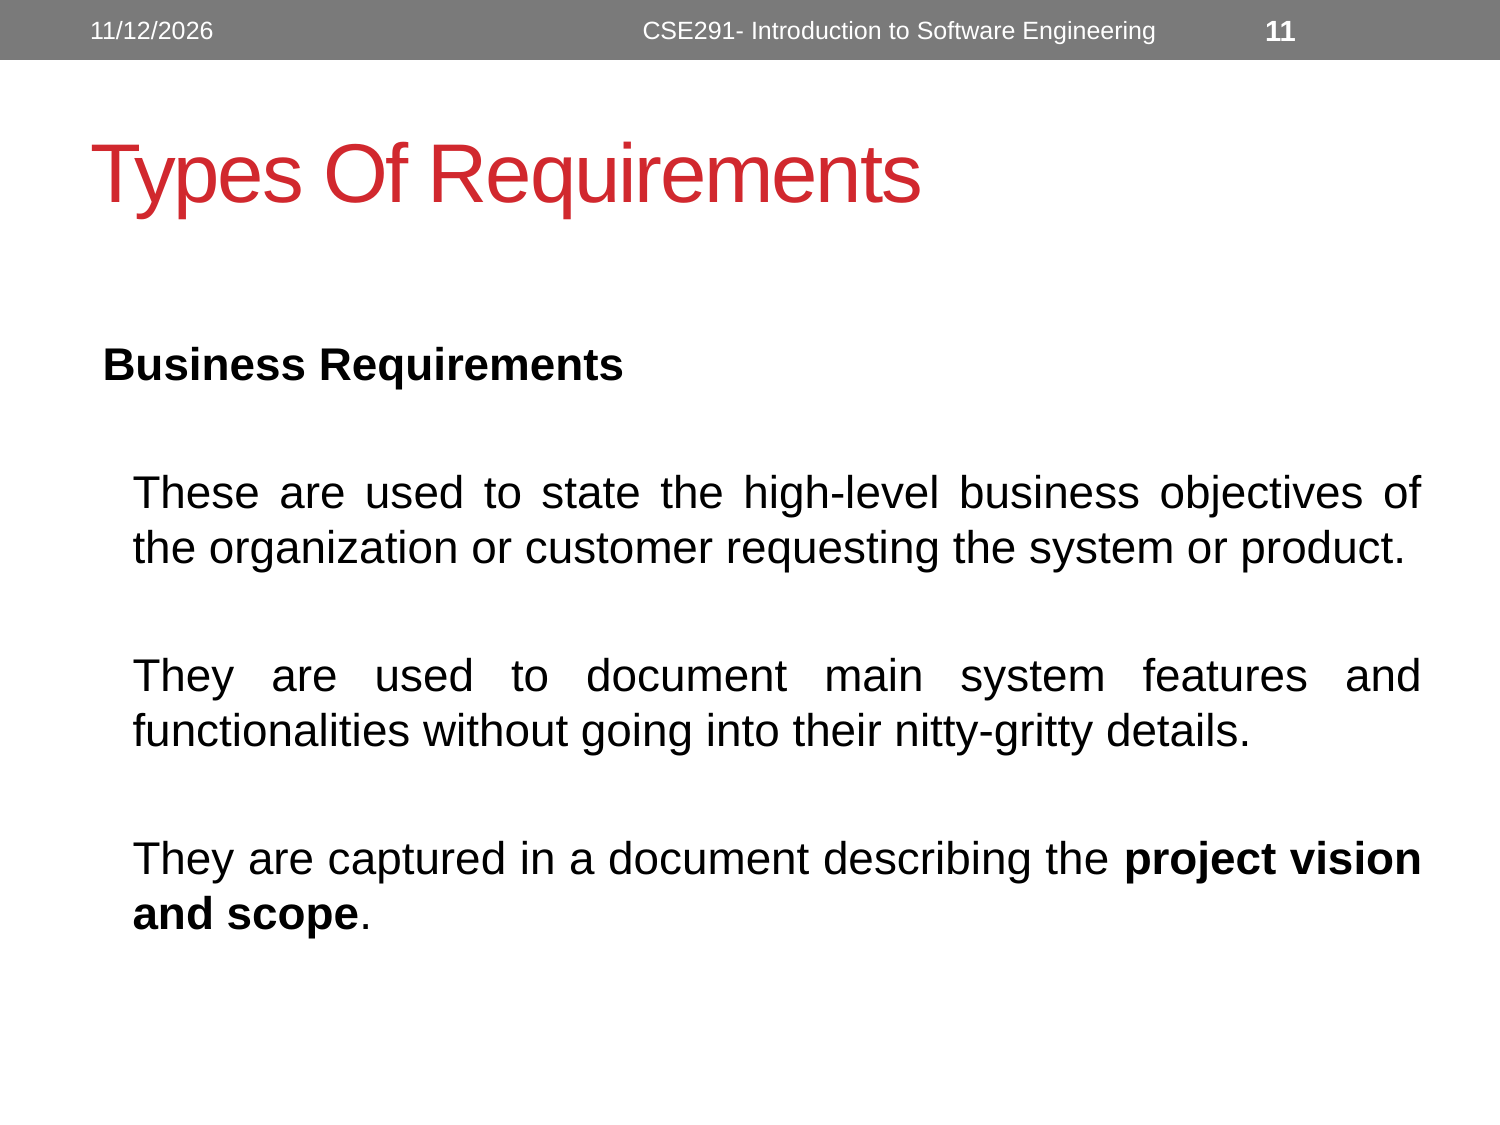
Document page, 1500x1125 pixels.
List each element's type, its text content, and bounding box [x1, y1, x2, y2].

title Types Of Requirements [75, 87, 1425, 250]
footer CSE291- Introduction to Software Engineering [562, 3, 1238, 57]
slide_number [75, 3, 550, 57]
list Business Requirements These are used to state the high-level business objectives of the organization or customer requesting the system or product. They are used to document main system features and functionalities without going into their nitty-gritty details. They are captured in a document describing the project vision and scope. [87, 262, 1438, 1025]
slide_number 11 [1250, 3, 1425, 57]
